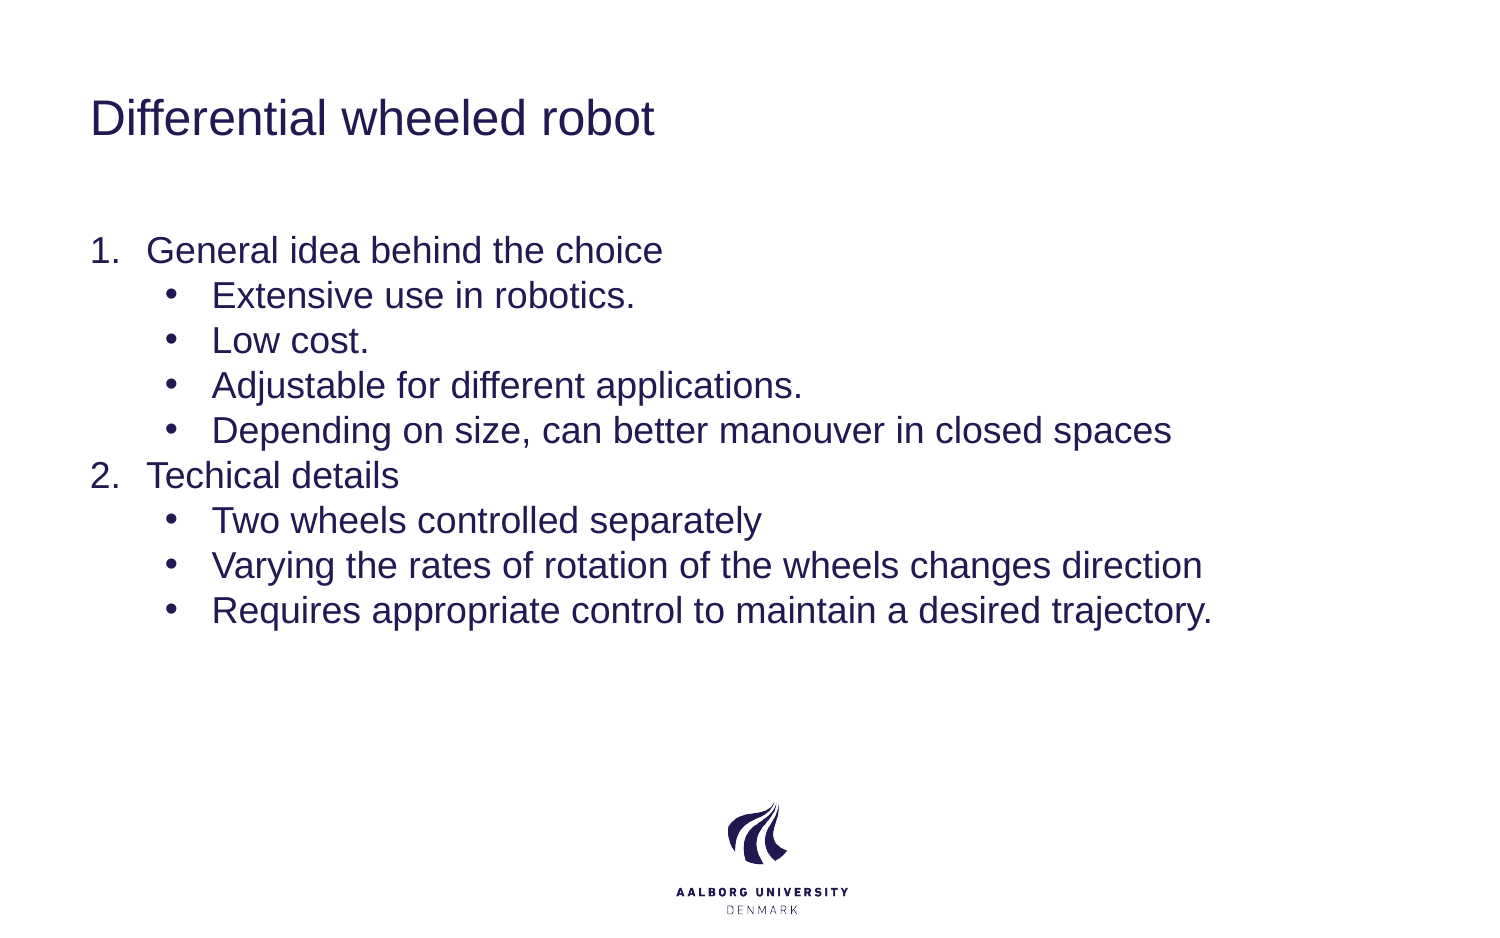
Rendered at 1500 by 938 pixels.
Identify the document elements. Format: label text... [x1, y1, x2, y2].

text_box Differential wheeled robot [75, 37, 1425, 194]
text_box General idea behind the choice Extensive use in robotics. Low cost. Adjustable for different applications. Depending on size, can better manouver in closed spaces Techical details Two wheels controlled separately Varying the rates of rotation of the wheels changes direction Requires appropriate control to maintain a desired trajectory. [75, 218, 1425, 776]
picture [661, 787, 863, 929]
